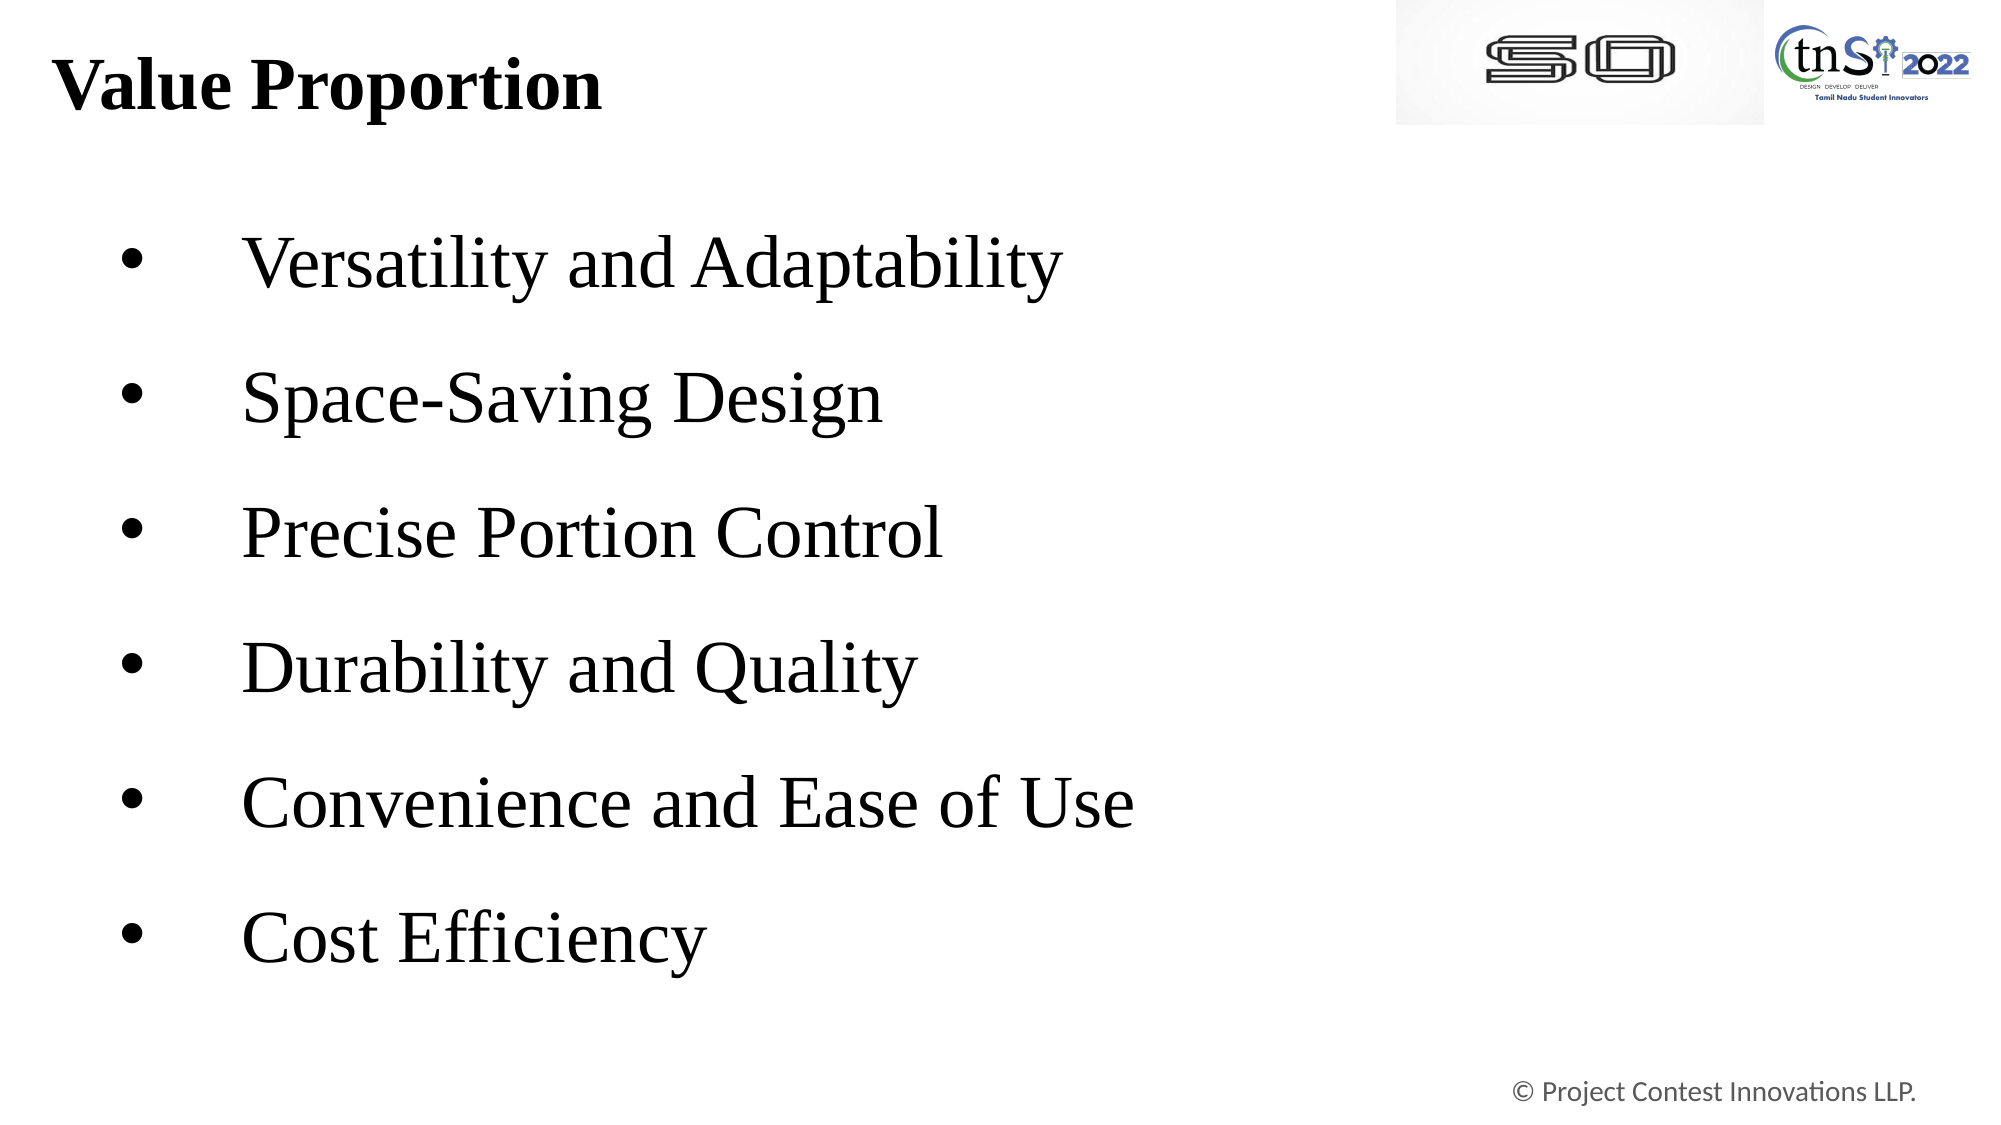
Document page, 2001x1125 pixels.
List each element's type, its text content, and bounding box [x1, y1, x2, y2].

text_box Value Proportion [37, 27, 933, 133]
picture [1396, 0, 1766, 125]
picture [1775, 25, 1971, 107]
text_box Versatility and Adaptability Space-Saving Design Precise Portion Control Durability and Quality Convenience and Ease of Use Cost Efficiency [104, 160, 1896, 1020]
